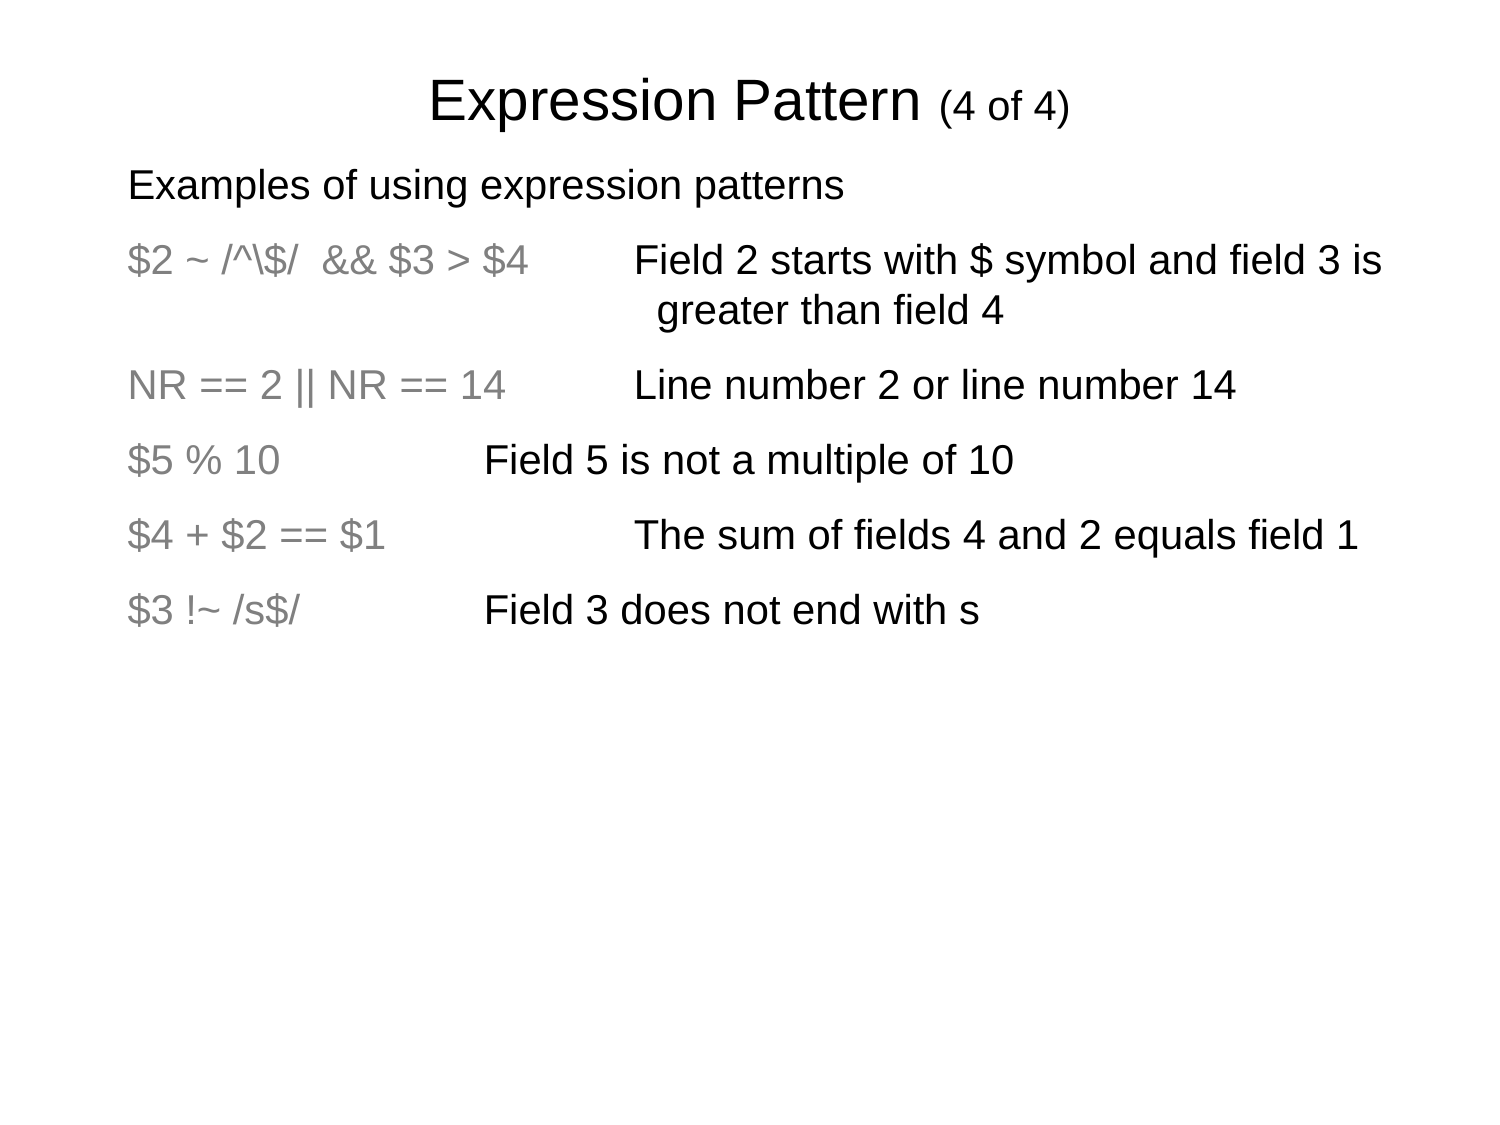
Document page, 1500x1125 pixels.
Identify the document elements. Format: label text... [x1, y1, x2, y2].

title Expression Pattern (4 of 4) [74, 44, 1426, 151]
list Examples of using expression patterns $2 ~ /^\$/ && $3 > $4 Field 2 starts with $ symbol and field 3 is greater than field 4 NR == 2 || NR == 14 Line number 2 or line number 14 $5 % 10 Field 5 is not a multiple of 10 $4 + $2 == $1 The sum of fields 4 and 2 equals field 1 $3 !~ /s$/ Field 3 does not end with s [112, 149, 1401, 1026]
